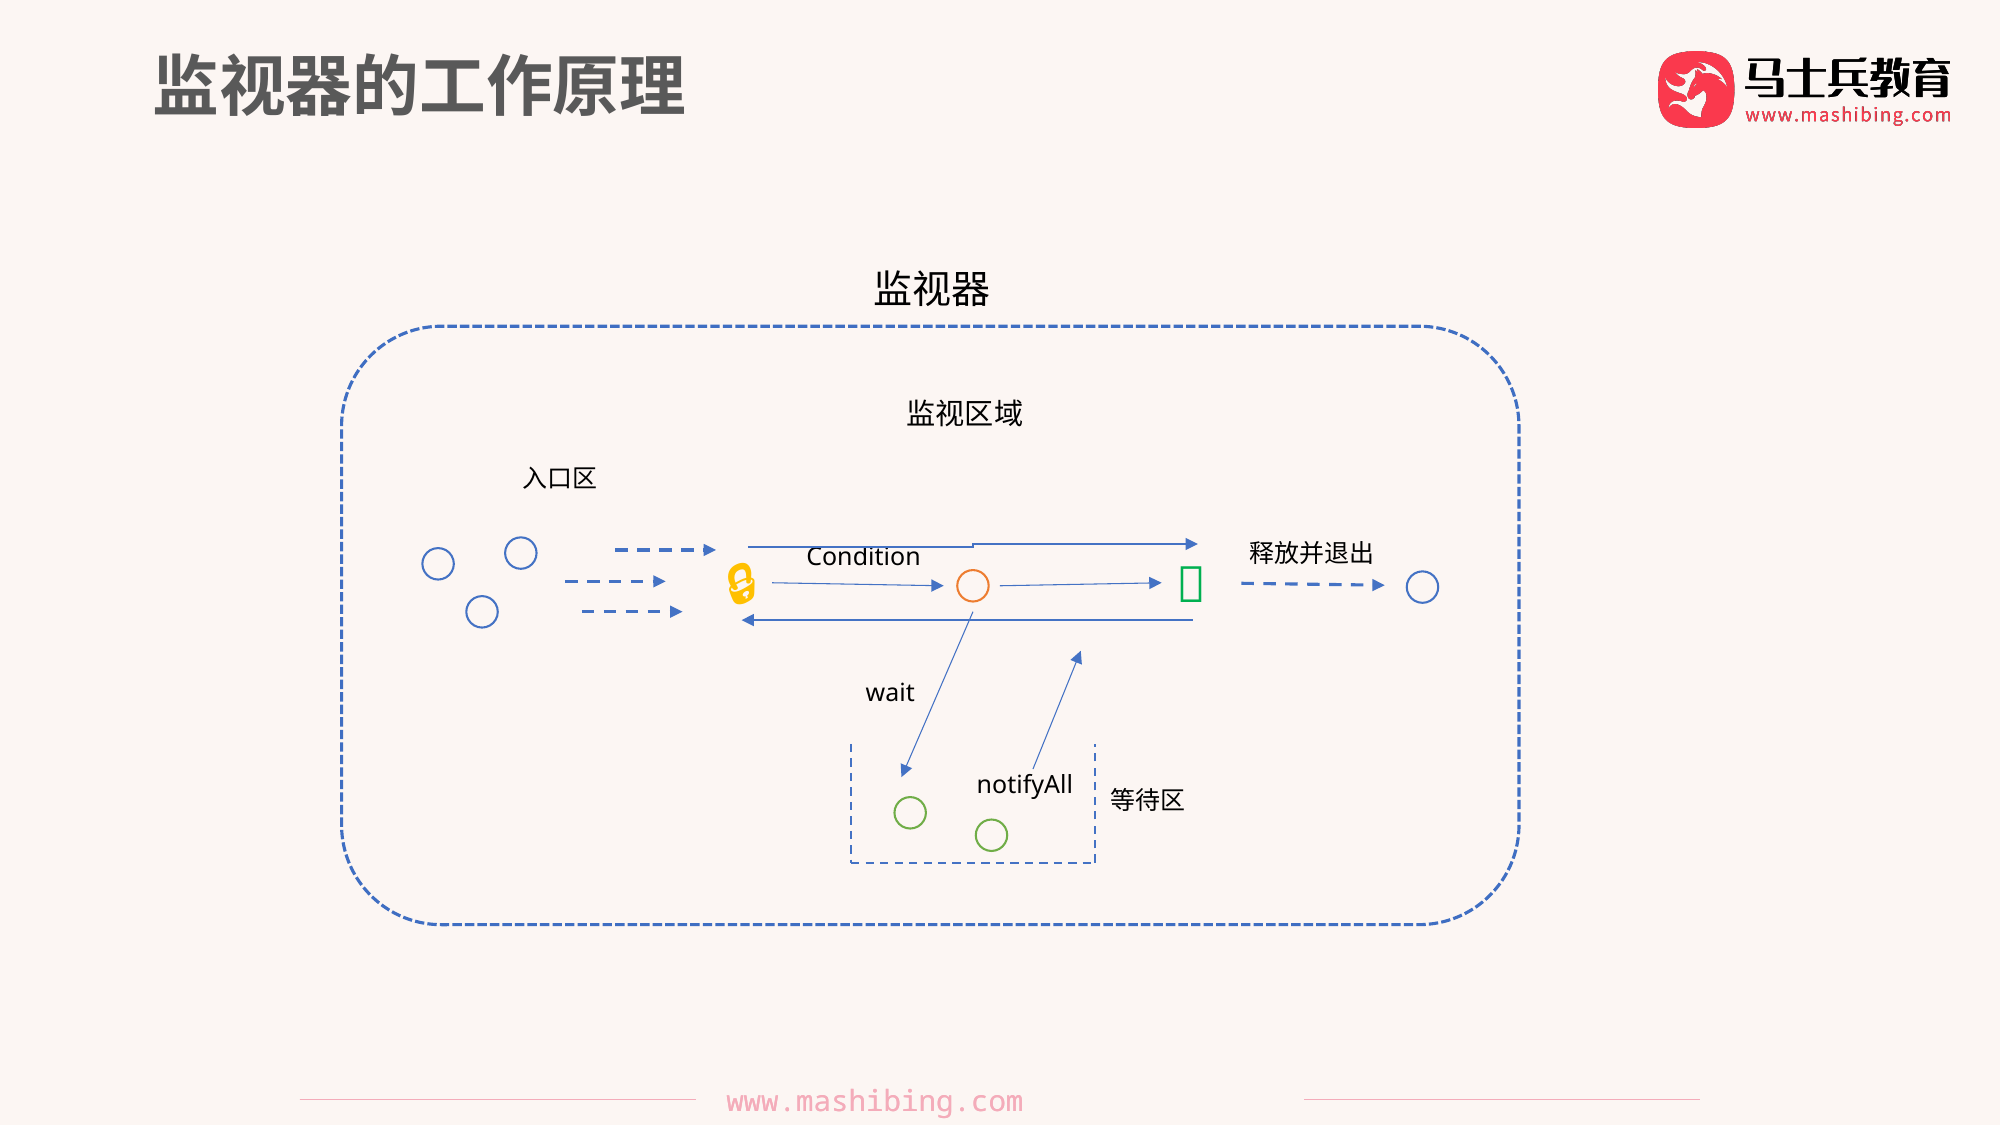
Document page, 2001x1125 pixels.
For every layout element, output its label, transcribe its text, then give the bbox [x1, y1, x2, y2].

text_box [341, 257, 1519, 925]
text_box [697, 387, 1242, 623]
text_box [422, 454, 716, 628]
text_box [959, 650, 1092, 807]
picture [1658, 51, 1950, 128]
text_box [1242, 530, 1439, 603]
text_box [851, 743, 1202, 863]
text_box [850, 611, 973, 778]
text_box 监视器的工作原理 [137, 0, 1315, 178]
